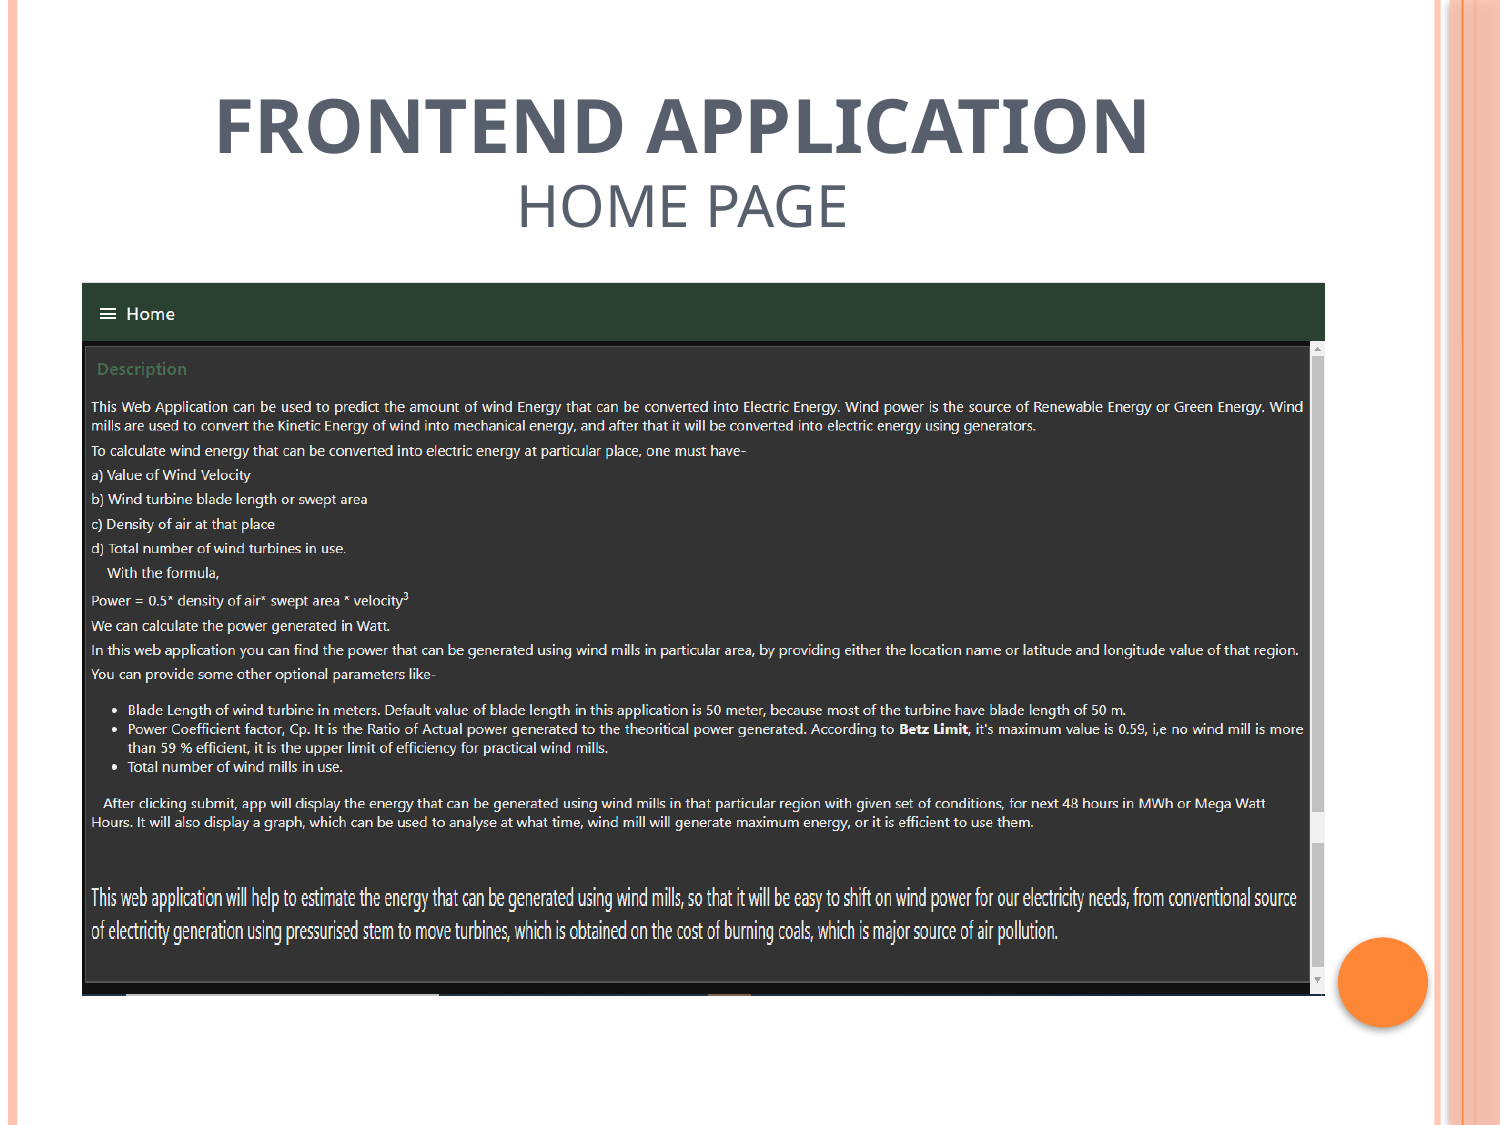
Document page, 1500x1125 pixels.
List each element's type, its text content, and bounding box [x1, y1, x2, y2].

title Frontend Application Home Page [70, 58, 1296, 247]
picture [81, 280, 1325, 996]
